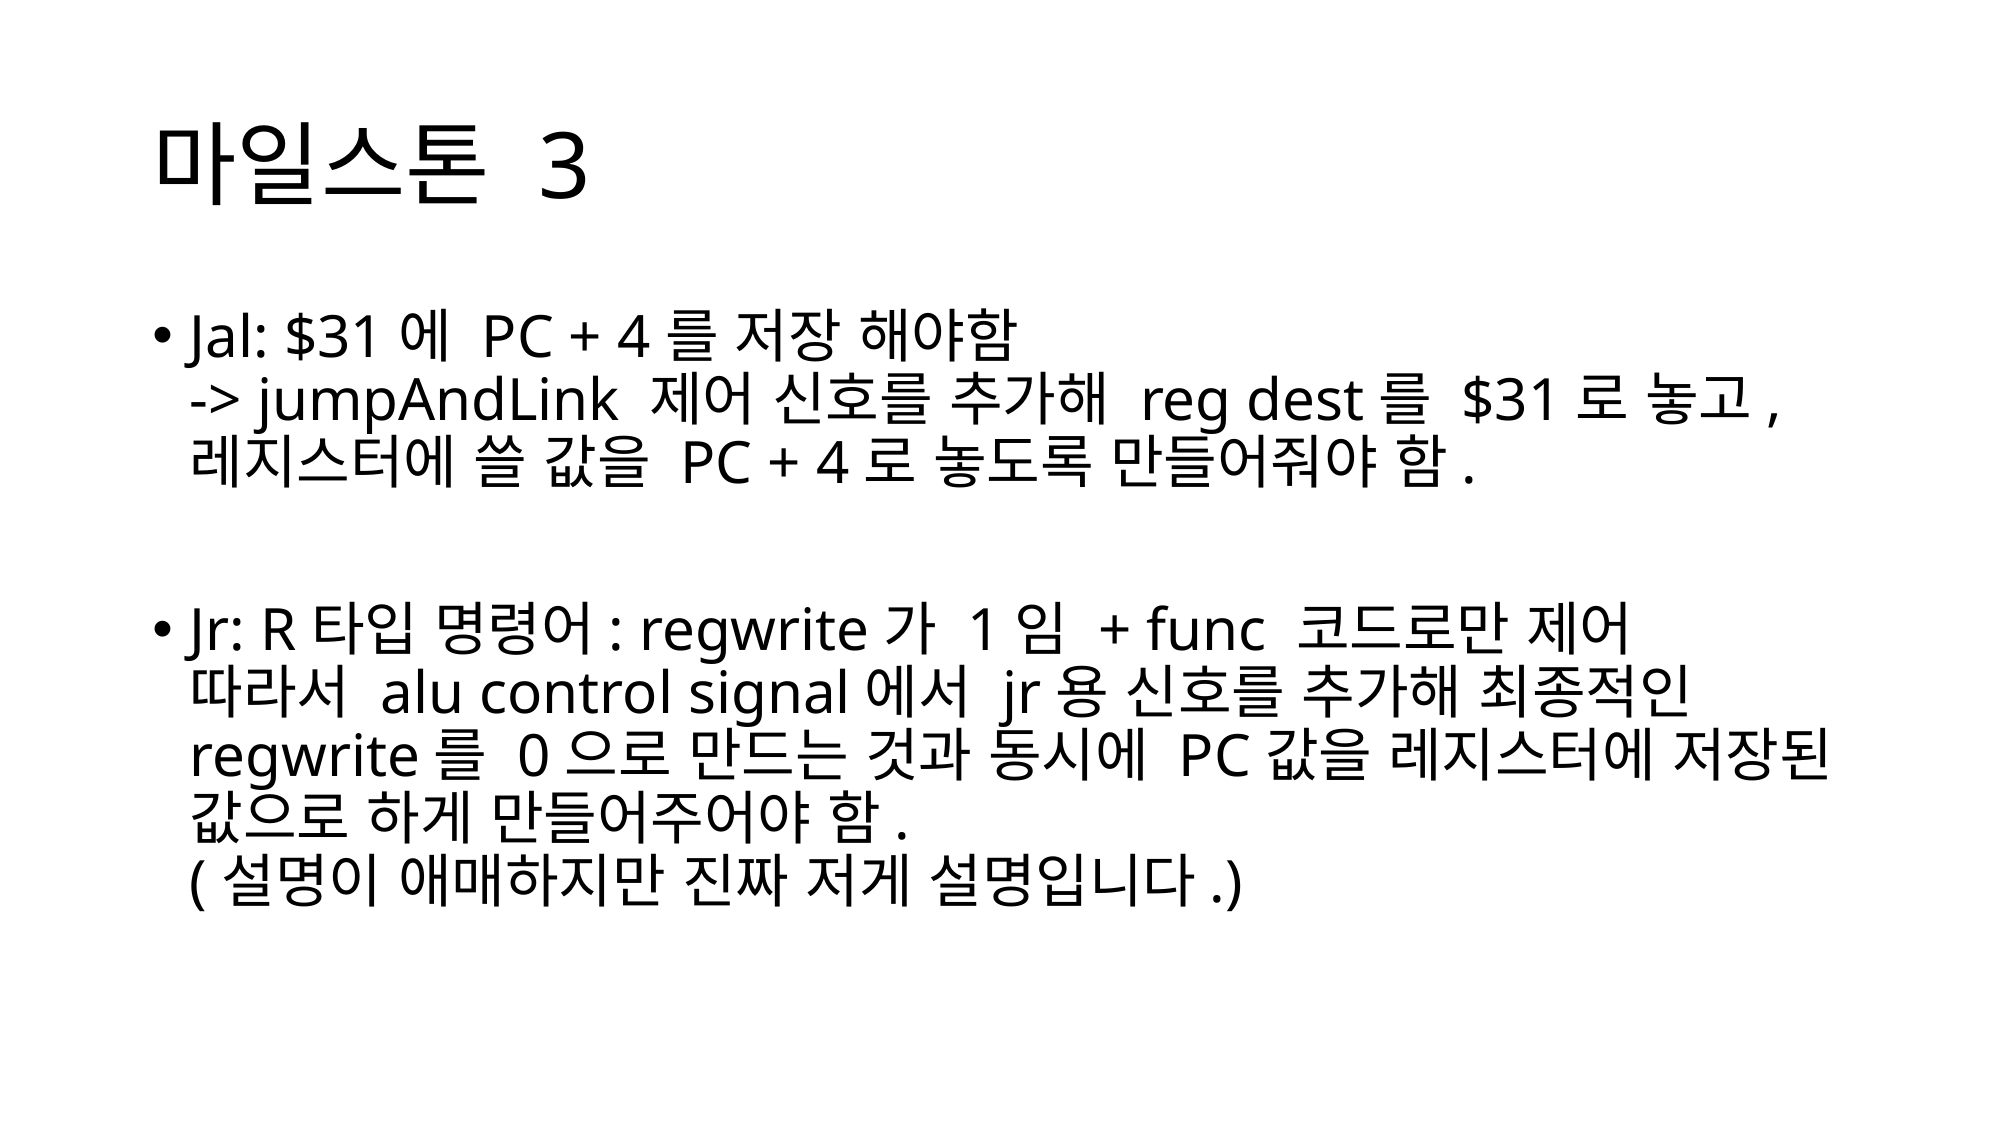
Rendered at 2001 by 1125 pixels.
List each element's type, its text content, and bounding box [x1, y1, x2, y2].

list Jal: $31에 PC + 4를 저장 해야함 -> jumpAndLink 제어 신호를 추가해 reg dest를 $31로 놓고, 레지스터에 쓸 값을 PC + 4로 놓도록 만들어줘야 함. Jr: R타입 명령어: regwrite가 1임 + func 코드로만 제어 따라서 alu control signal에서 jr용 신호를 추가해 최종적인 regwrite를 0으로 만드는 것과 동시에 PC값을 레지스터에 저장된 값으로 하게 만들어주어야 함. (설명이 애매하지만 진짜 저게 설명입니다.) [137, 299, 1863, 1014]
title 마일스톤 3 [137, 59, 1863, 278]
